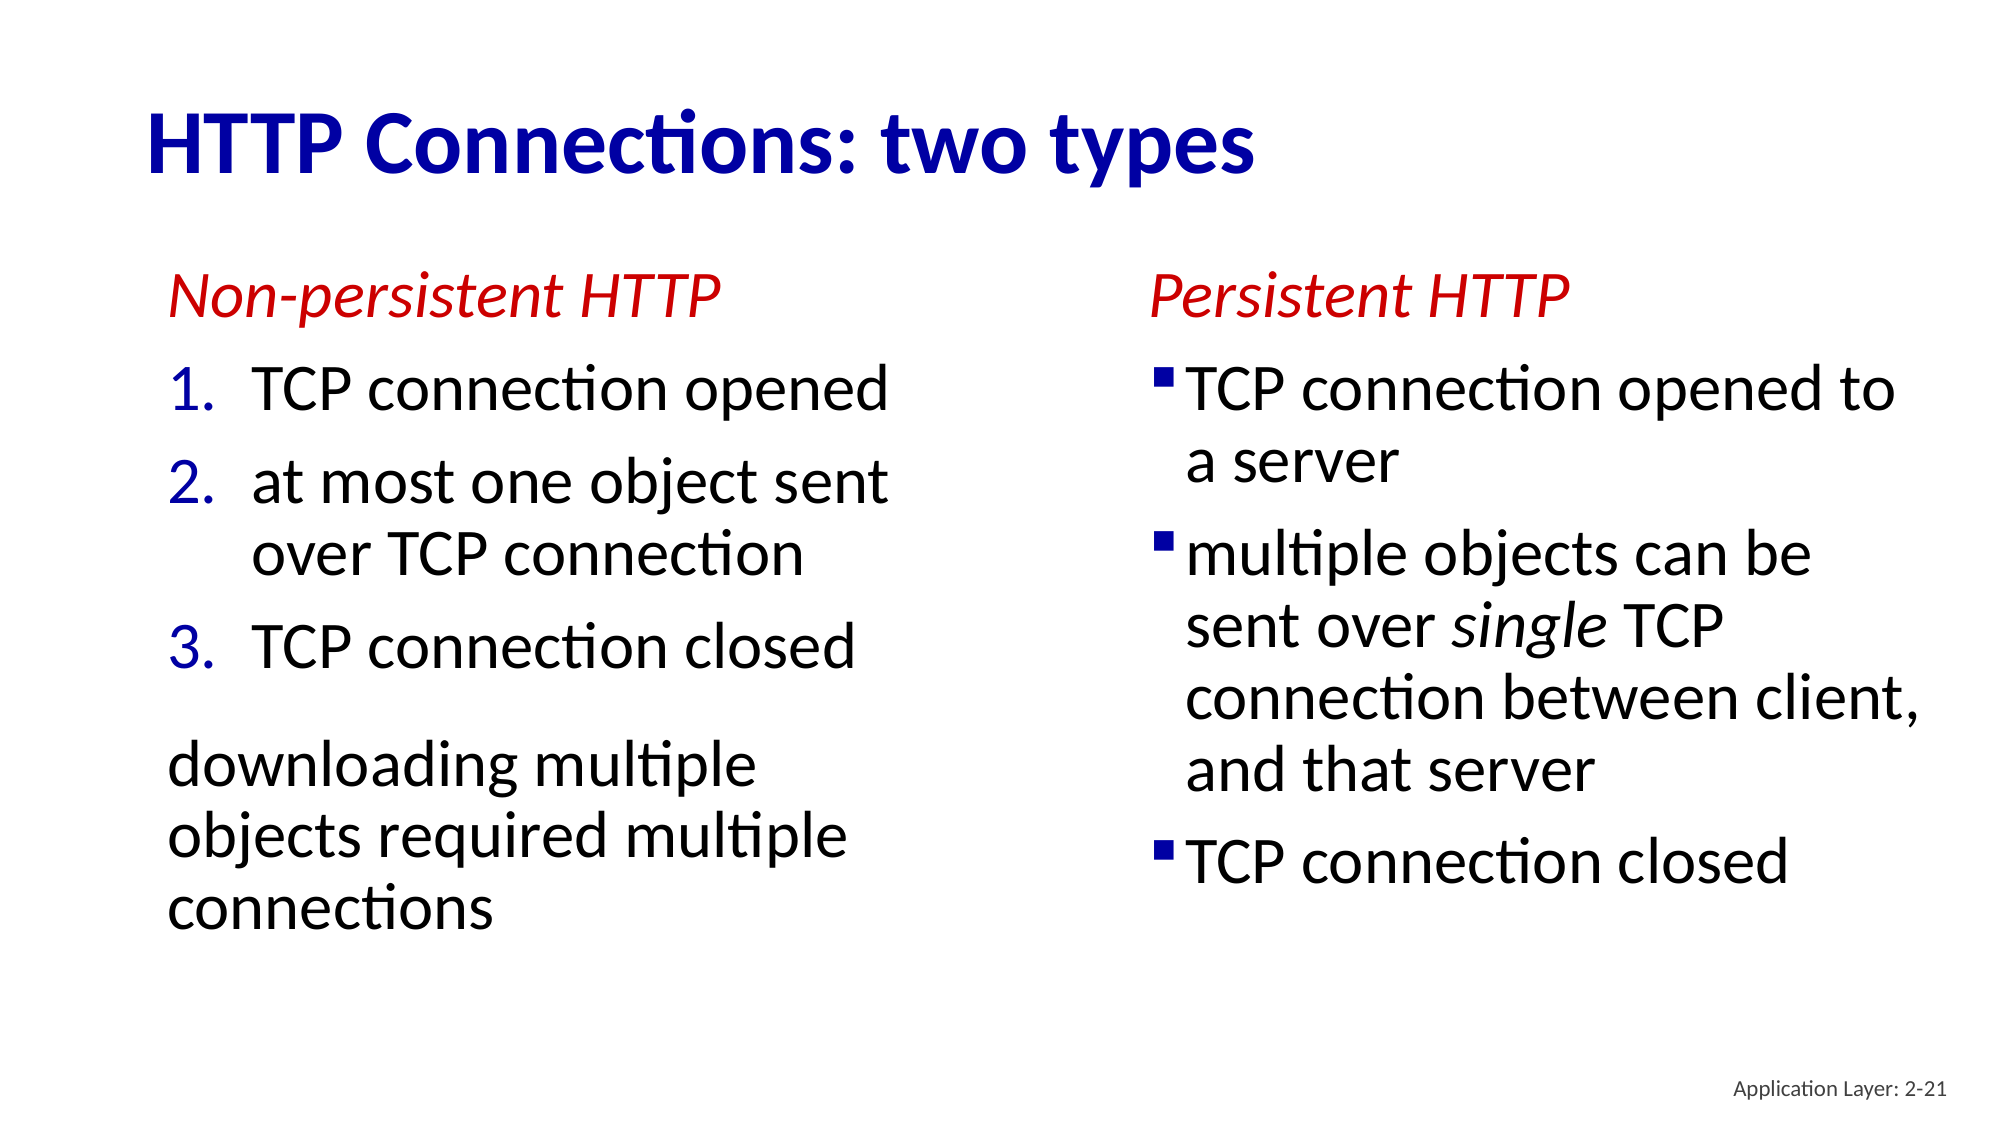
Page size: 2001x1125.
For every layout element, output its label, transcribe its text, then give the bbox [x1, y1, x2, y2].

text_box Persistent HTTP TCP connection opened to a server multiple objects can be sent over single TCP connection between client, and that server TCP connection closed [1112, 253, 1939, 1016]
title HTTP Connections: two types [131, 70, 1856, 218]
slide_number Application Layer: 2-21 [1512, 1056, 1963, 1117]
text_box Non-persistent HTTP TCP connection opened at most one object sent over TCP connection TCP connection closed downloading multiple objects required multiple connections [130, 253, 958, 1016]
